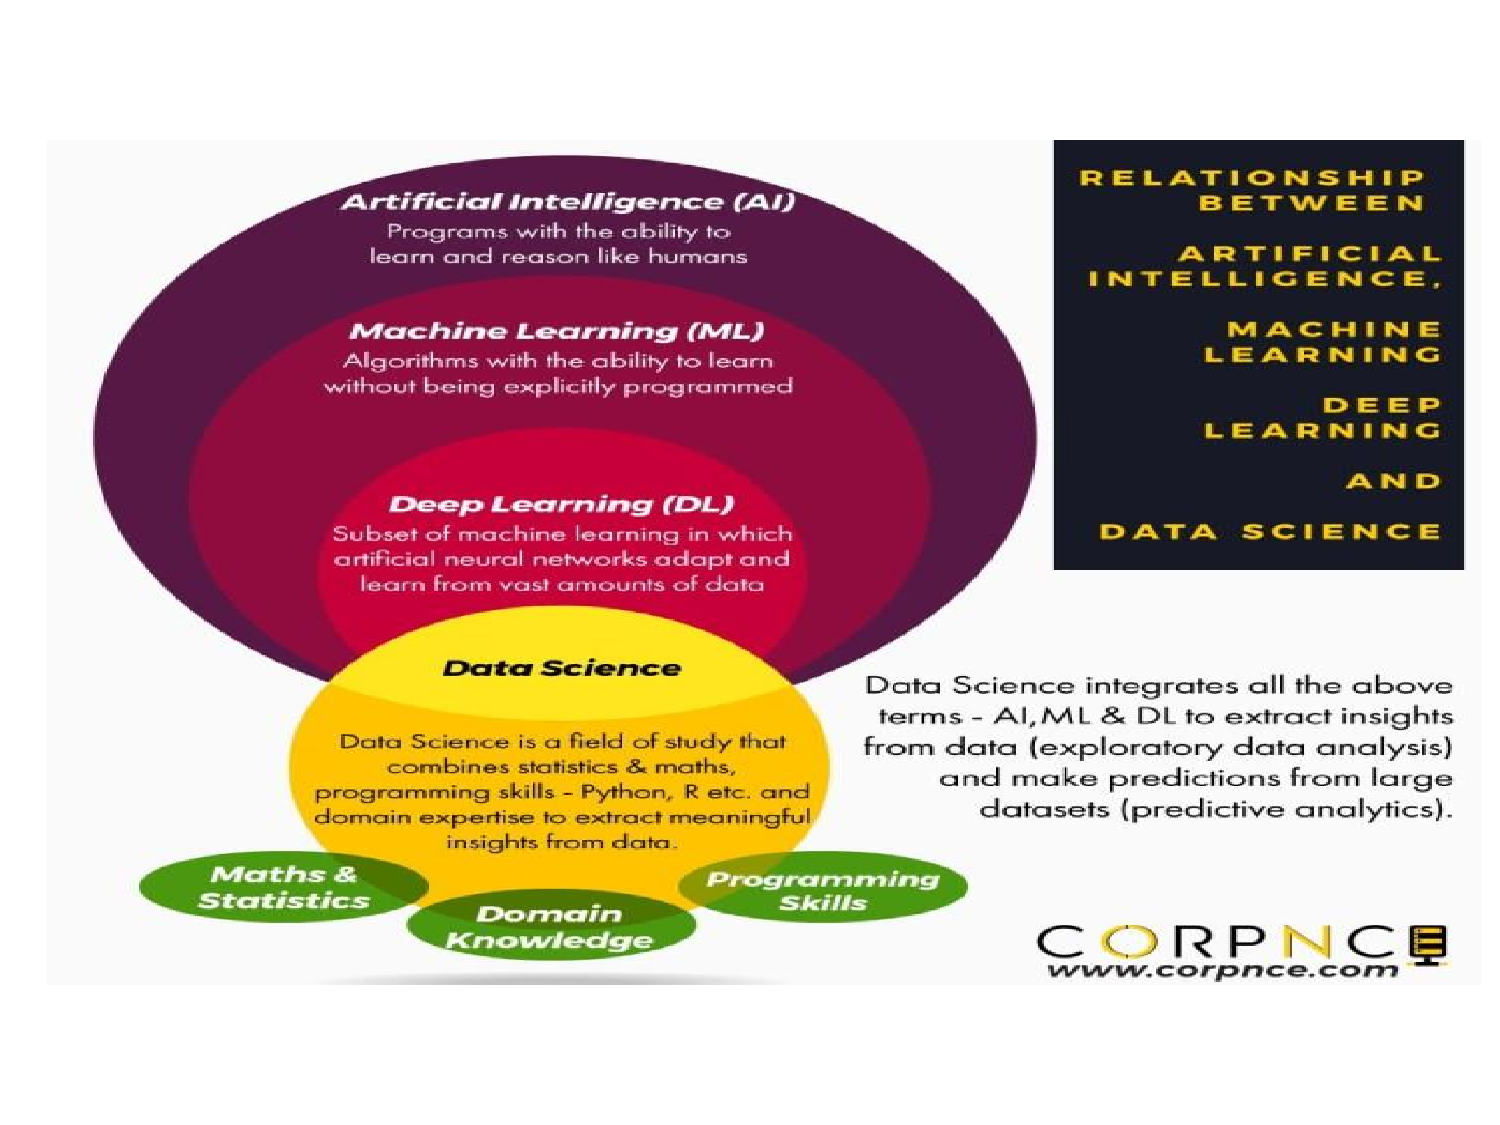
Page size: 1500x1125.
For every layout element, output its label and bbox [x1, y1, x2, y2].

text_box [46, 140, 1482, 985]
